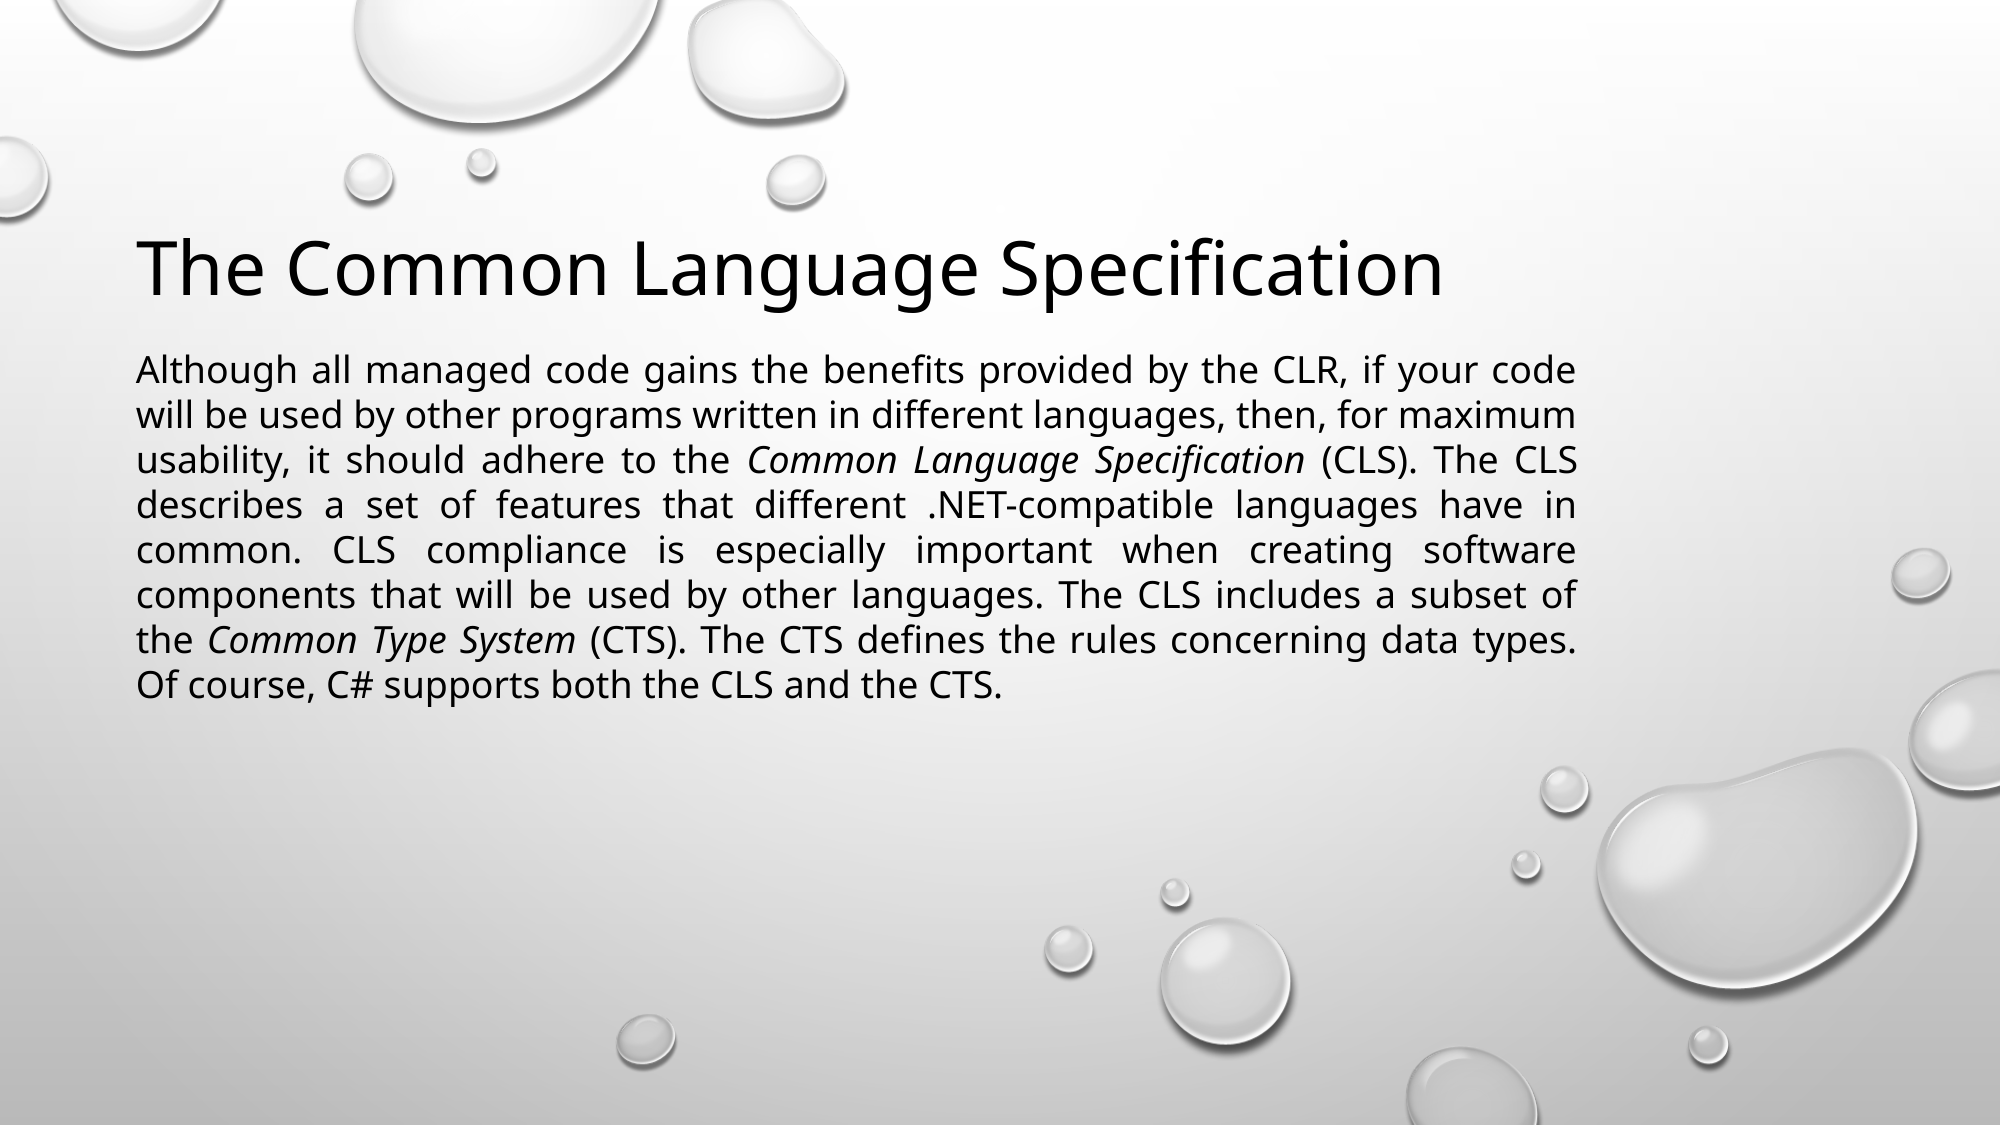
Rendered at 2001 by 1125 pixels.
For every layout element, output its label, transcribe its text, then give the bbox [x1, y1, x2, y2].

text_box The Common Language Specification [121, 212, 1568, 318]
text_box Although all managed code gains the benefits provided by the CLR, if your code will be used by other programs written in different languages, then, for maximum usability, it should adhere to the Common Language Specification (CLS). The CLS describes a set of features that different .NET-compatible languages have in common. CLS compliance is especially important when creating software components that will be used by other languages. The CLS includes a subset of the Common Type System (CTS). The CTS defines the rules concerning data types. Of course, C# supports both the CLS and the CTS. [121, 338, 1593, 713]
picture [0, 0, 2000, 1125]
